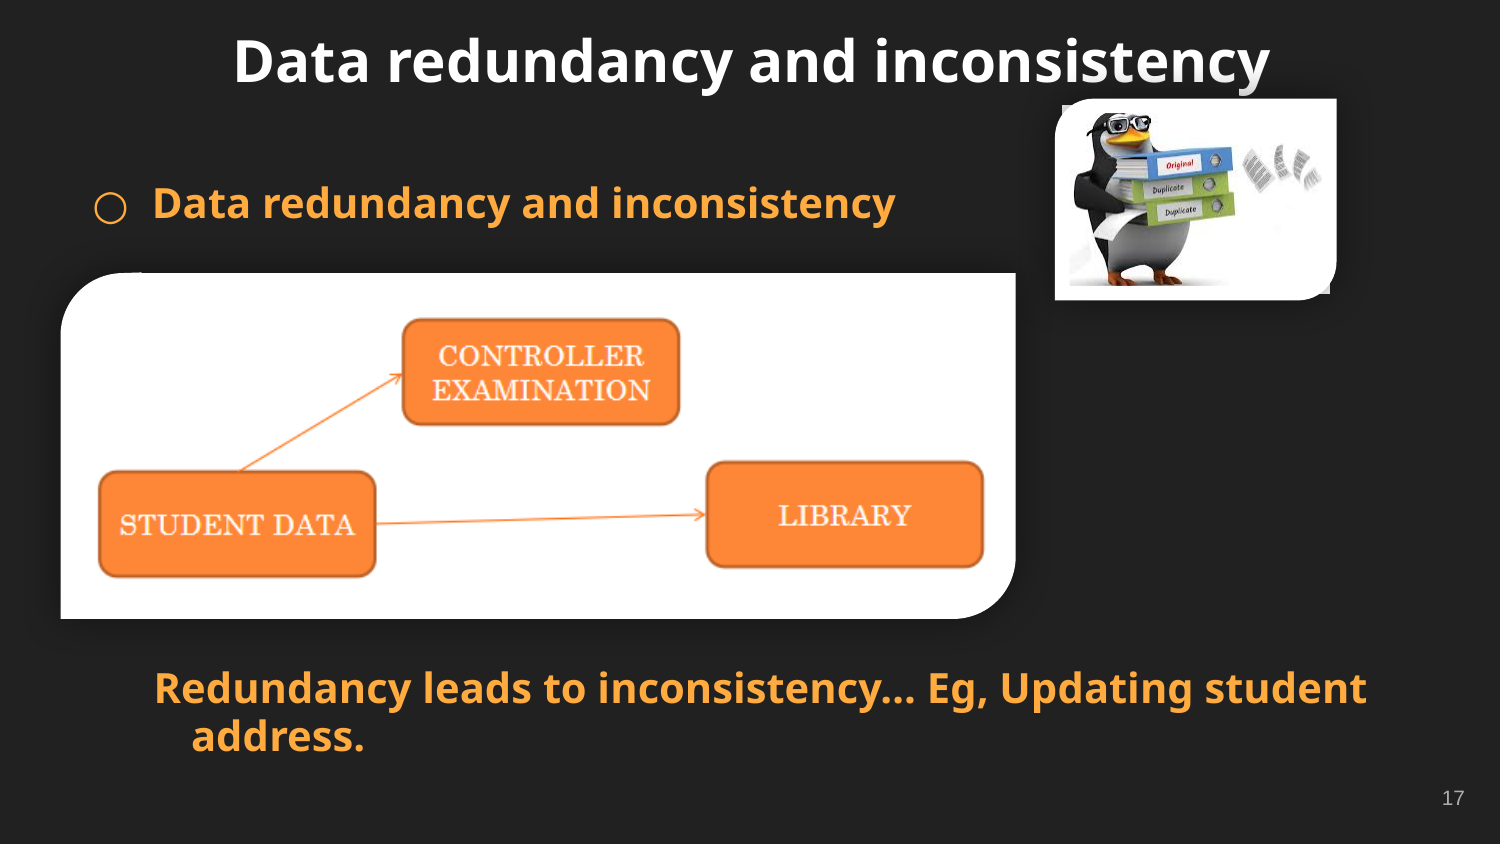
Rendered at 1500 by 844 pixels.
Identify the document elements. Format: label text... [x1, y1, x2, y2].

title Data redundancy and inconsistency [174, 14, 1500, 90]
list Data redundancy and inconsistency Redundancy leads to inconsistency… Eg, Updating student address. [34, 124, 1435, 798]
picture [1062, 105, 1330, 294]
slide_number 17 [1389, 764, 1480, 830]
picture [67, 280, 1009, 612]
